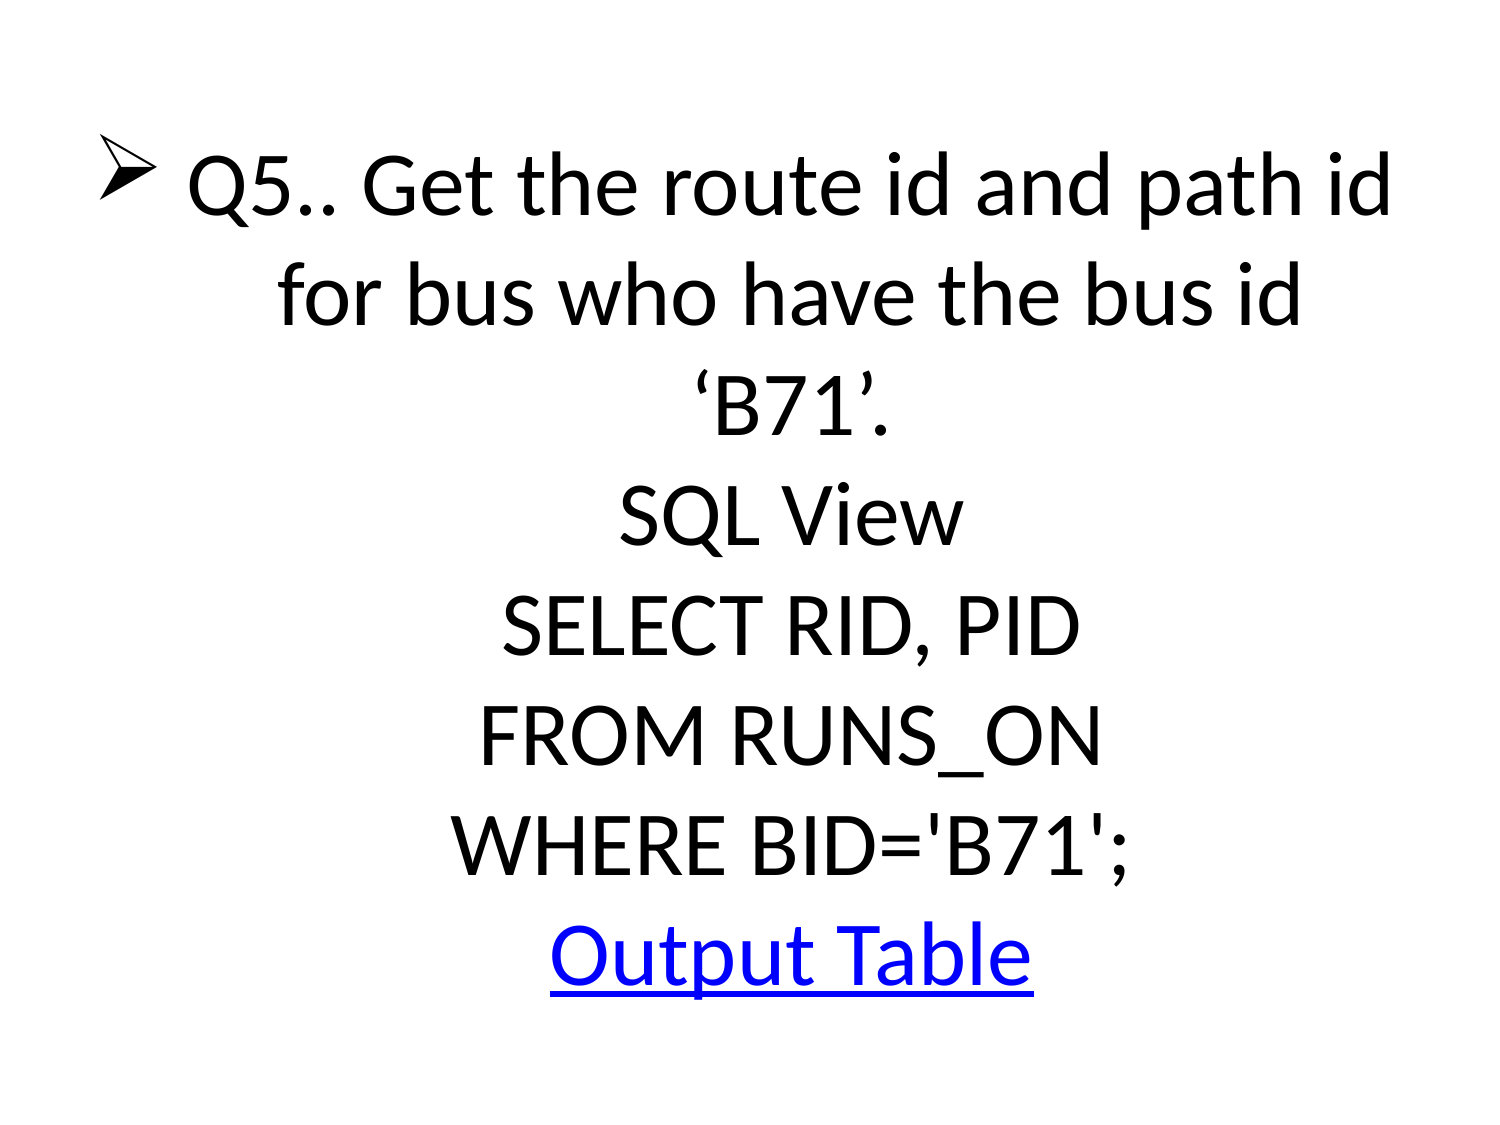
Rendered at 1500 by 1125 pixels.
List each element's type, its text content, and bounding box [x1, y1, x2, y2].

title Q5.. Get the route id and path id for bus who have the bus id ‘B71’. SQL View SELECT RID, PID FROM RUNS_ON WHERE BID='B71'; Output Table [64, 45, 1425, 1083]
